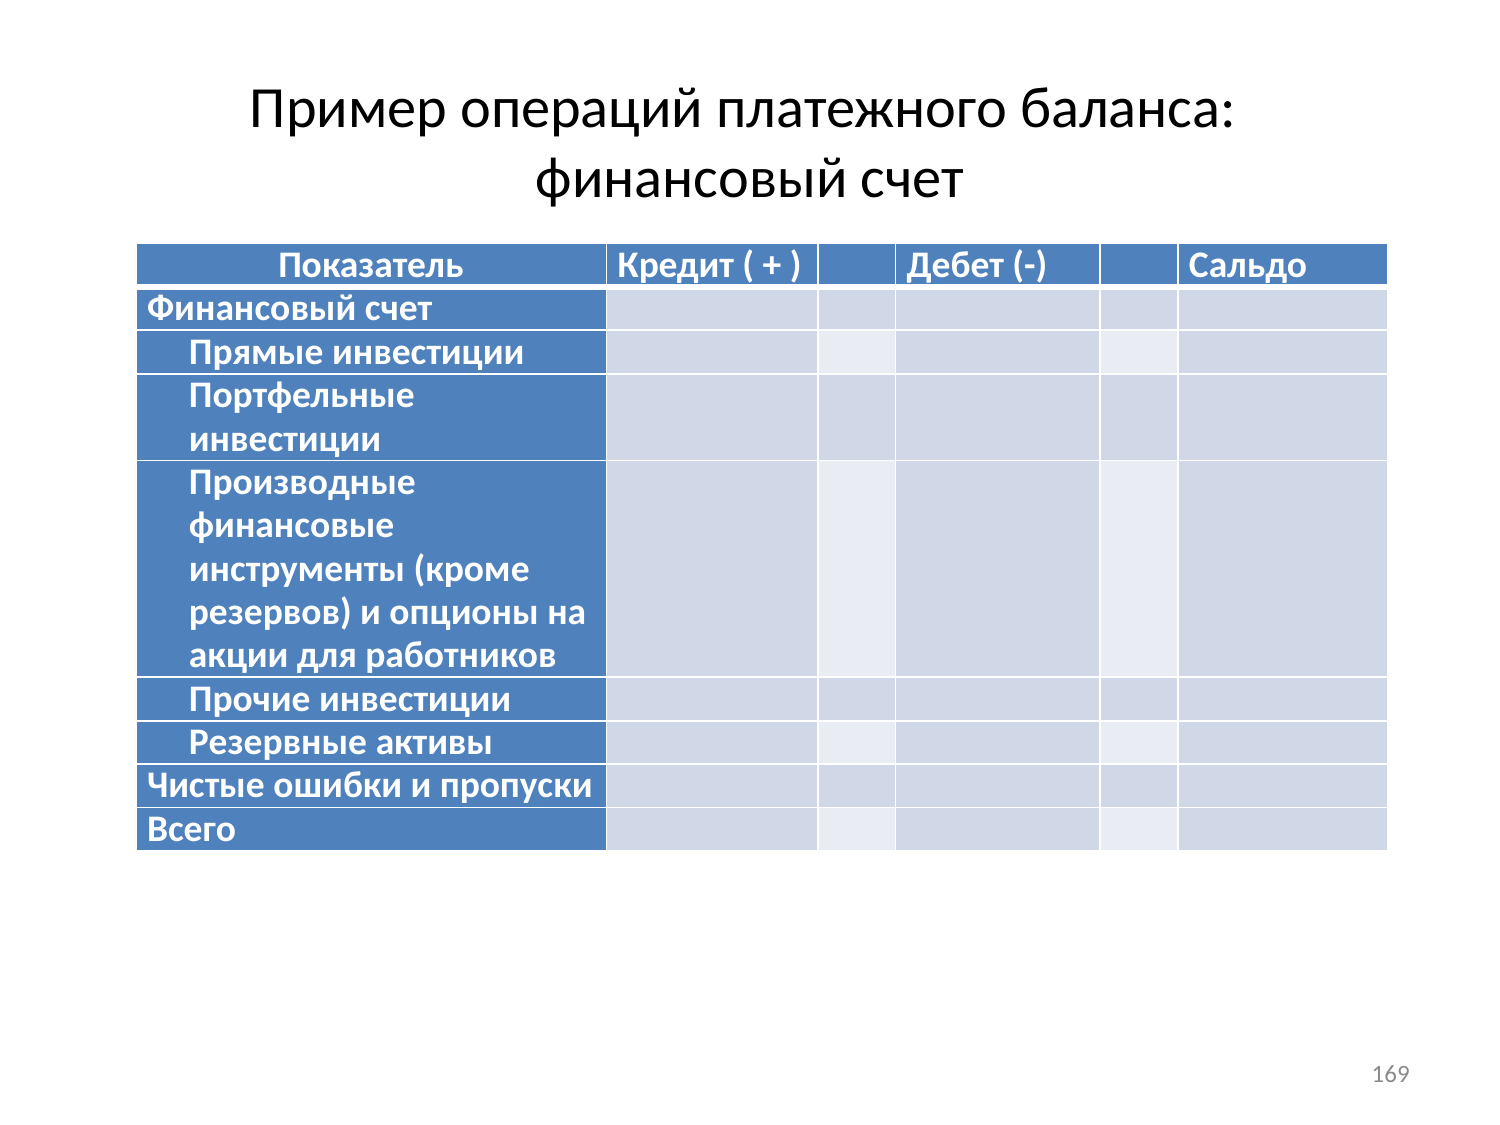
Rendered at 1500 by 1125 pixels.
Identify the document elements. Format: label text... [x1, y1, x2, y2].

table_cell Прочие инвестиции [137, 678, 606, 720]
table_cell [607, 290, 817, 329]
table_cell Чистые ошибки и пропуски [137, 765, 606, 807]
table_cell [1179, 375, 1387, 460]
table_cell [607, 375, 817, 460]
table_cell [819, 808, 895, 850]
table_header Показатель [137, 244, 606, 284]
table_cell [1179, 722, 1387, 763]
table_header Дебет (-) [896, 244, 1099, 284]
table_cell Резервные активы [137, 722, 606, 763]
table_cell [1179, 461, 1387, 676]
table_cell [1179, 290, 1387, 329]
table_cell [1179, 331, 1387, 373]
table_cell [607, 678, 817, 720]
table_cell [607, 722, 817, 763]
table_header [1101, 244, 1177, 284]
table_cell [1101, 765, 1177, 807]
table_cell Производные финансовые инструменты (кроме резервов) и опционы на акции для работников [137, 461, 606, 676]
table_cell [896, 808, 1099, 850]
table_cell [896, 765, 1099, 807]
table_cell Всего [137, 808, 606, 850]
table_cell [1101, 375, 1177, 460]
table_cell [1179, 808, 1387, 850]
table_header Сальдо [1179, 244, 1387, 284]
table_cell [607, 765, 817, 807]
table_cell [1101, 331, 1177, 373]
table_cell [1179, 765, 1387, 807]
table_cell [819, 461, 895, 676]
table_cell [1179, 678, 1387, 720]
table_cell [896, 722, 1099, 763]
table_cell [607, 808, 817, 850]
table_cell [1101, 808, 1177, 850]
table_cell [607, 331, 817, 373]
table_cell [1101, 678, 1177, 720]
table_cell [896, 678, 1099, 720]
table_cell [819, 375, 895, 460]
table_cell Прямые инвестиции [137, 331, 606, 373]
table_header Кредит ( + ) [607, 244, 817, 284]
table_header [819, 244, 895, 284]
table_cell [819, 722, 895, 763]
table_cell Финансовый счет [137, 290, 606, 329]
table_cell [819, 290, 895, 329]
table_cell [607, 461, 817, 676]
title Пример операций платежного баланса: финансовый счет [75, 45, 1425, 233]
table_cell [819, 765, 895, 807]
table_cell Портфельные инвестиции [137, 375, 606, 460]
table_cell [896, 290, 1099, 329]
table_cell [819, 331, 895, 373]
slide_number 169 [1074, 1042, 1425, 1103]
table_cell [1101, 290, 1177, 329]
table_cell [819, 678, 895, 720]
table_cell [1101, 461, 1177, 676]
table_cell [896, 375, 1099, 460]
table_cell [896, 331, 1099, 373]
table_cell [1101, 722, 1177, 763]
table_cell [896, 461, 1099, 676]
